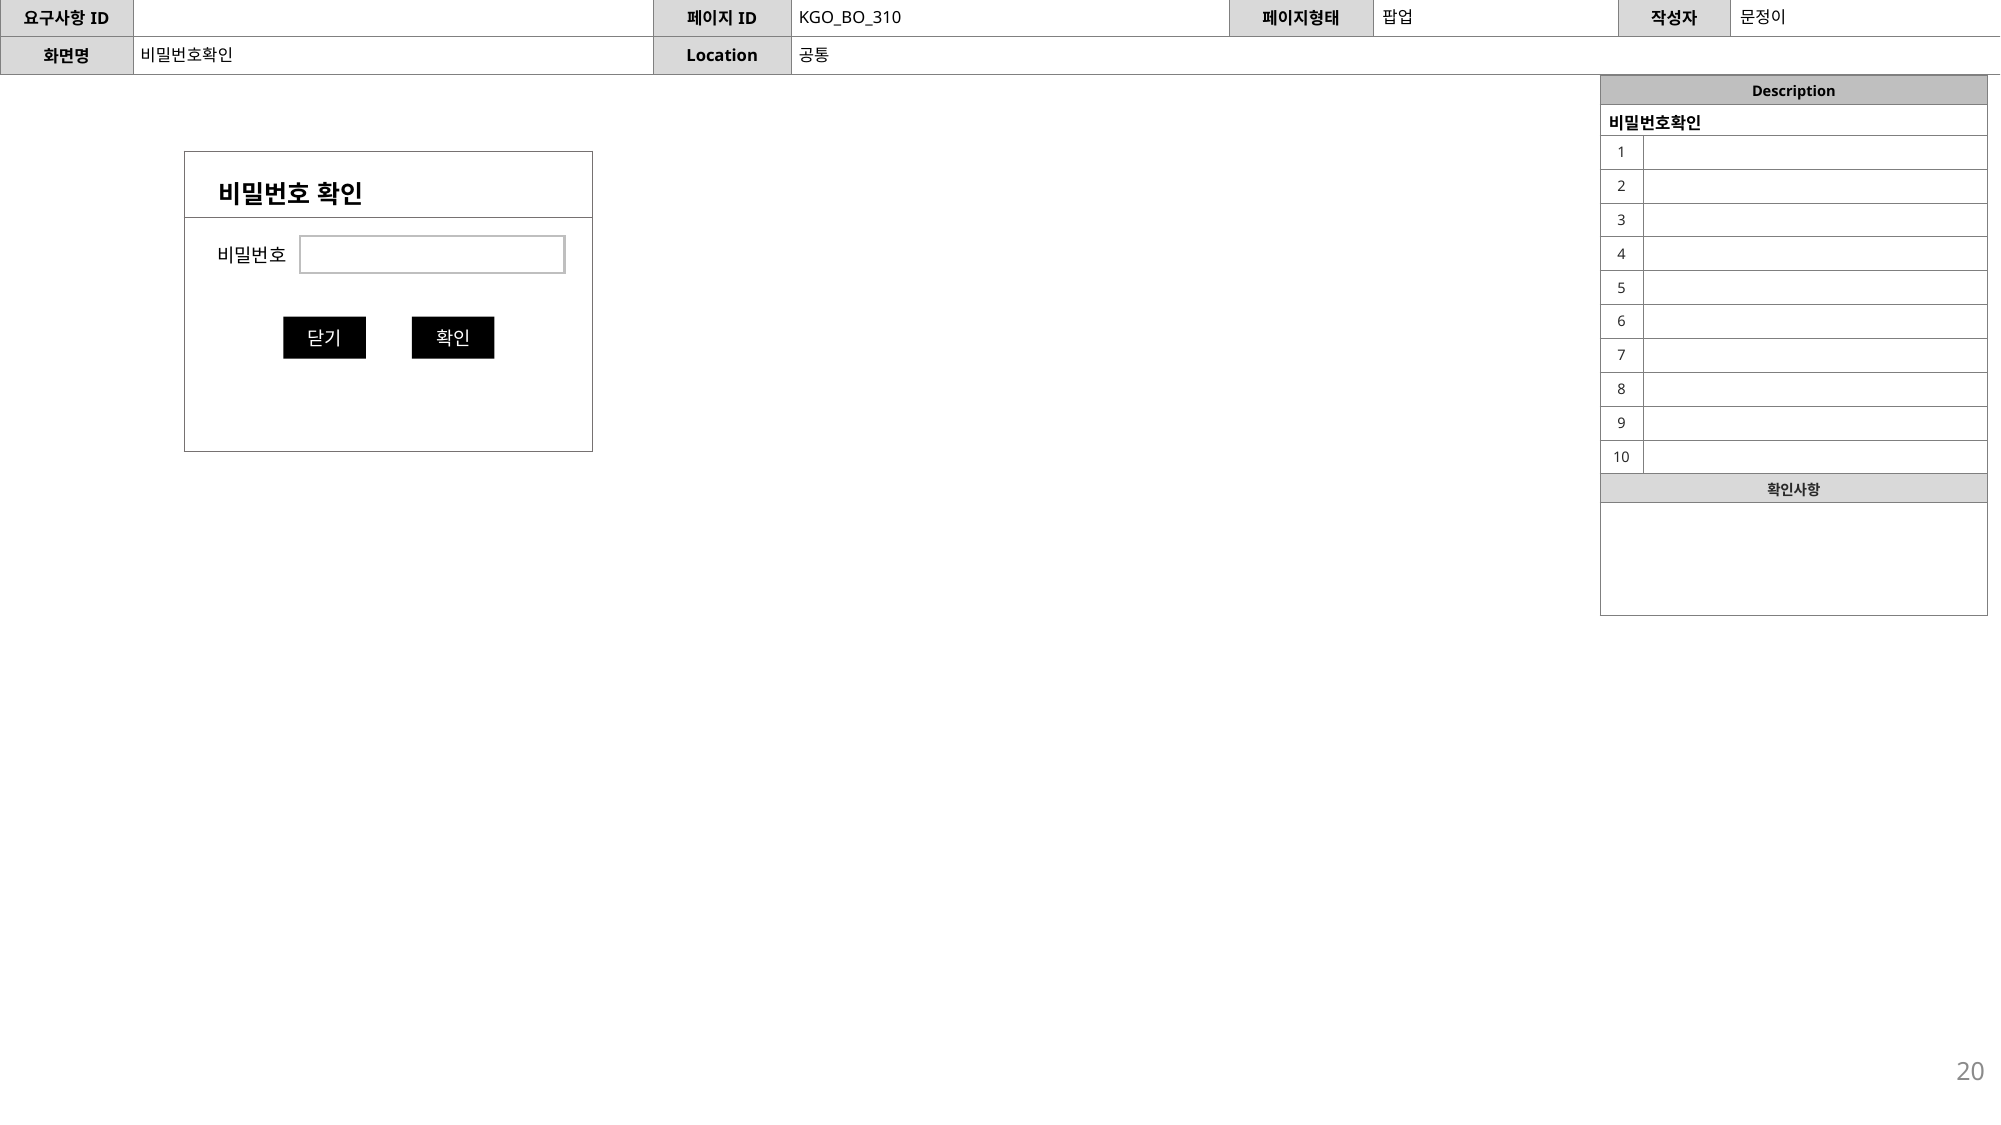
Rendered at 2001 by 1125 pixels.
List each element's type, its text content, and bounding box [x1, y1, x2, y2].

table_cell [1644, 237, 1987, 270]
table_cell 9 [1601, 407, 1643, 440]
table_cell 3 [1601, 204, 1643, 236]
table_cell [1644, 407, 1987, 440]
table_cell 4 [1601, 237, 1643, 270]
table_cell 1 [1601, 136, 1643, 169]
text_box [299, 235, 566, 274]
table_cell [1644, 373, 1987, 406]
table_cell 8 [1601, 373, 1643, 406]
text_box 비밀번호 확인 [203, 170, 533, 216]
table_cell [185, 218, 592, 451]
table_cell [1644, 271, 1987, 304]
table_cell 비밀번호확인 [1601, 105, 1987, 135]
table_cell [1644, 136, 1987, 169]
slide_number 20 [1550, 1042, 2000, 1103]
table_cell [1644, 305, 1987, 338]
list 팝업 [1376, 0, 1622, 36]
list 비밀번호확인 [134, 38, 648, 75]
text_box 비밀번호 [202, 236, 302, 274]
table_header [185, 152, 592, 217]
table_cell 5 [1601, 271, 1643, 304]
list 공통 [792, 38, 2000, 75]
list 문정이 [1734, 0, 2000, 36]
text_box 확인 [411, 316, 495, 359]
list KGO_BO_310 [792, 0, 1231, 36]
table_cell 2 [1601, 170, 1643, 203]
table_cell [1601, 503, 1987, 615]
table_cell [1644, 441, 1987, 473]
table_cell [1644, 204, 1987, 236]
table_cell [1644, 170, 1987, 203]
table_cell 10 [1601, 441, 1643, 473]
table_cell 6 [1601, 305, 1643, 338]
table_header Description [1601, 76, 1987, 104]
table_cell 확인사항 [1601, 474, 1987, 502]
table_cell [1644, 339, 1987, 372]
table_cell 7 [1601, 339, 1643, 372]
text_box 닫기 [283, 316, 366, 359]
